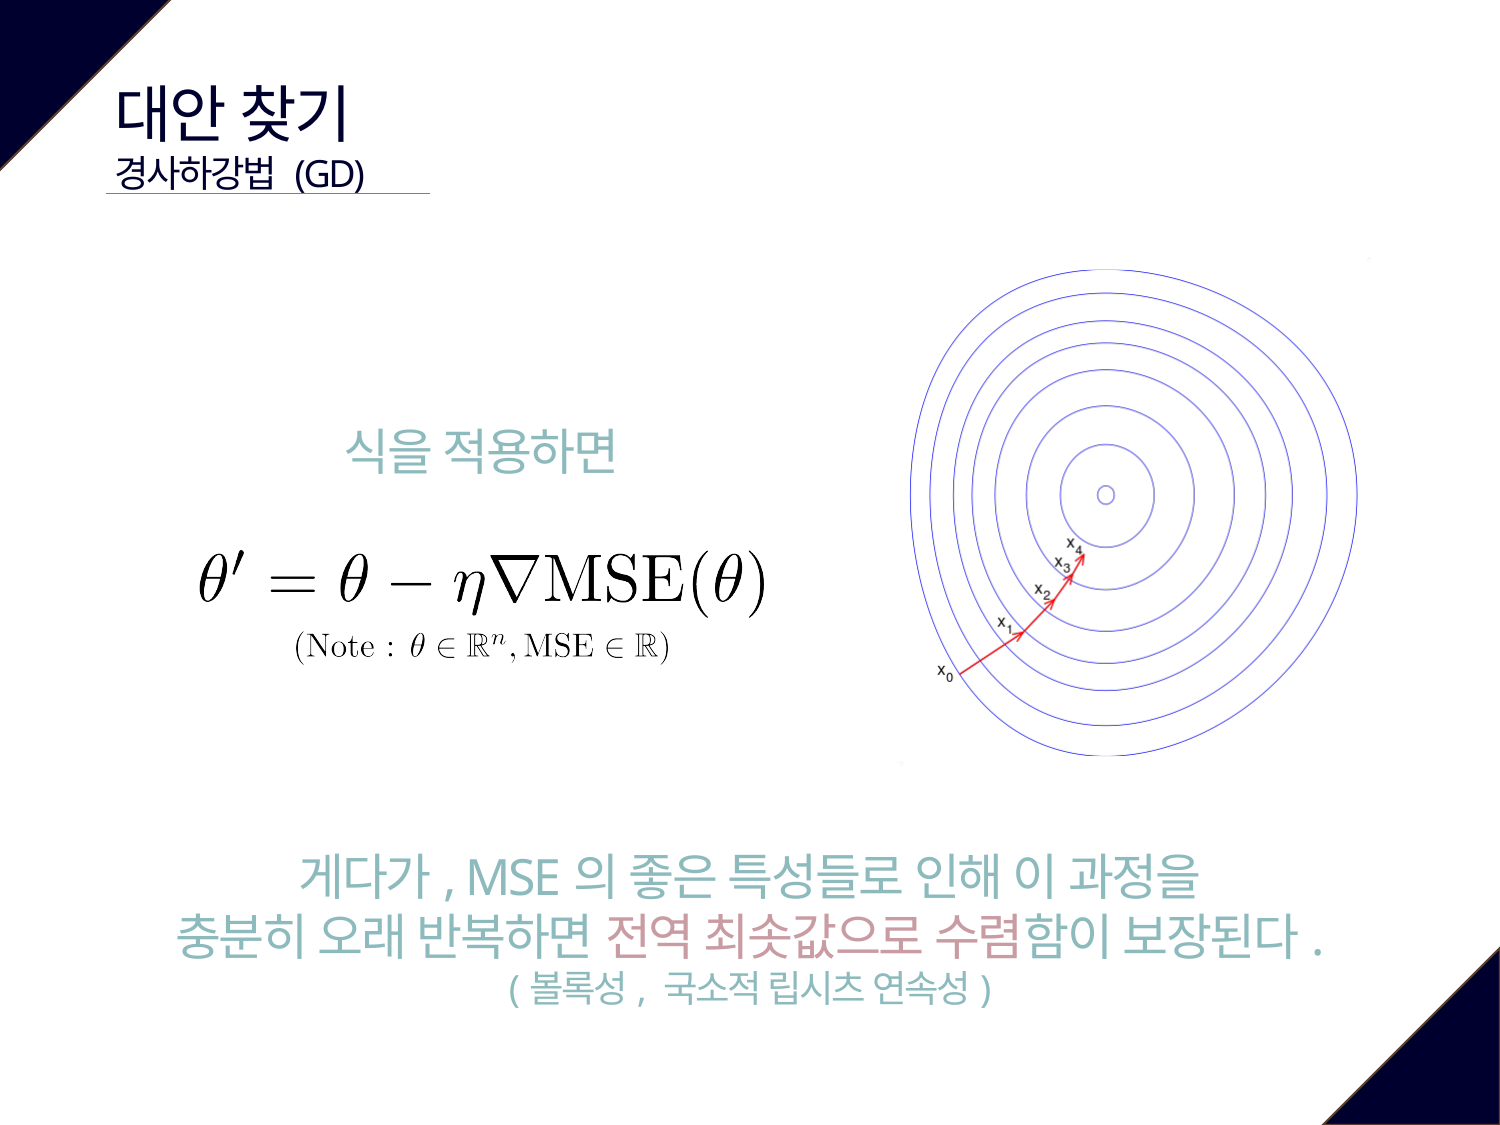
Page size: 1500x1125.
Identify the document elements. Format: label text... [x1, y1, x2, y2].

text_box 식을 적용하면 [83, 412, 879, 488]
picture [199, 550, 764, 618]
text_box 대안 찾기 경사하강법 (GD) [99, 67, 912, 203]
picture [295, 631, 668, 665]
text_box 게다가, MSE의 좋은 특성들로 인해 이 과정을 충분히 오래 반복하면 전역 최솟값으로 수렴함이 보장된다. (볼록성, 국소적 립시츠 연속성) [73, 838, 1427, 1018]
picture [879, 236, 1392, 786]
